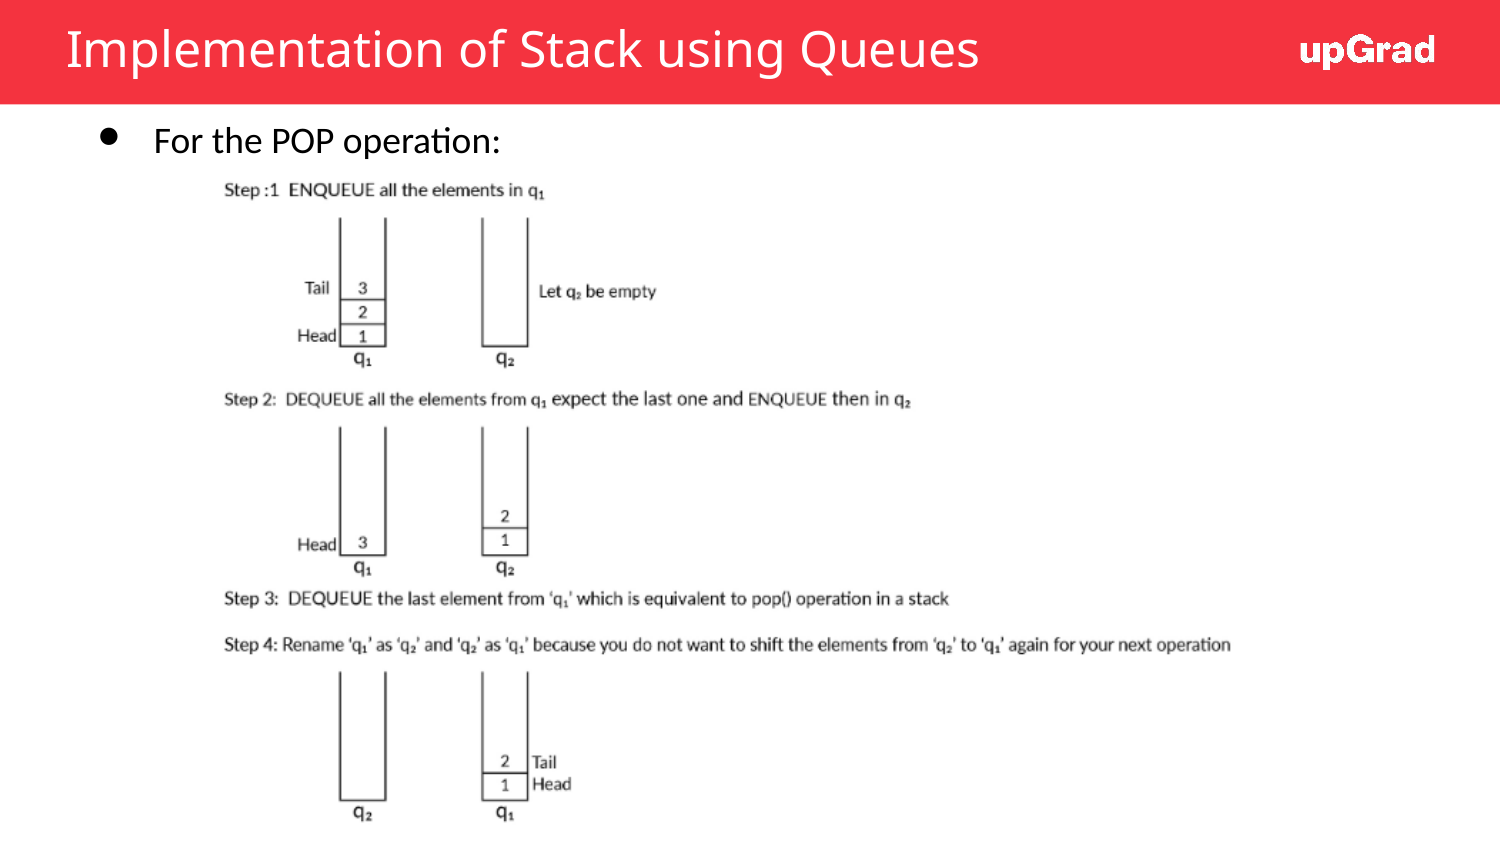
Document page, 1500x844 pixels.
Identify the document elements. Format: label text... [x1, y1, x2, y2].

picture [217, 170, 1282, 844]
title Implementation of Stack using Queues [63, 15, 1203, 80]
text_box For the POP operation: [63, 100, 1435, 313]
text_box [1300, 34, 1435, 71]
text_box [0, 0, 1500, 105]
